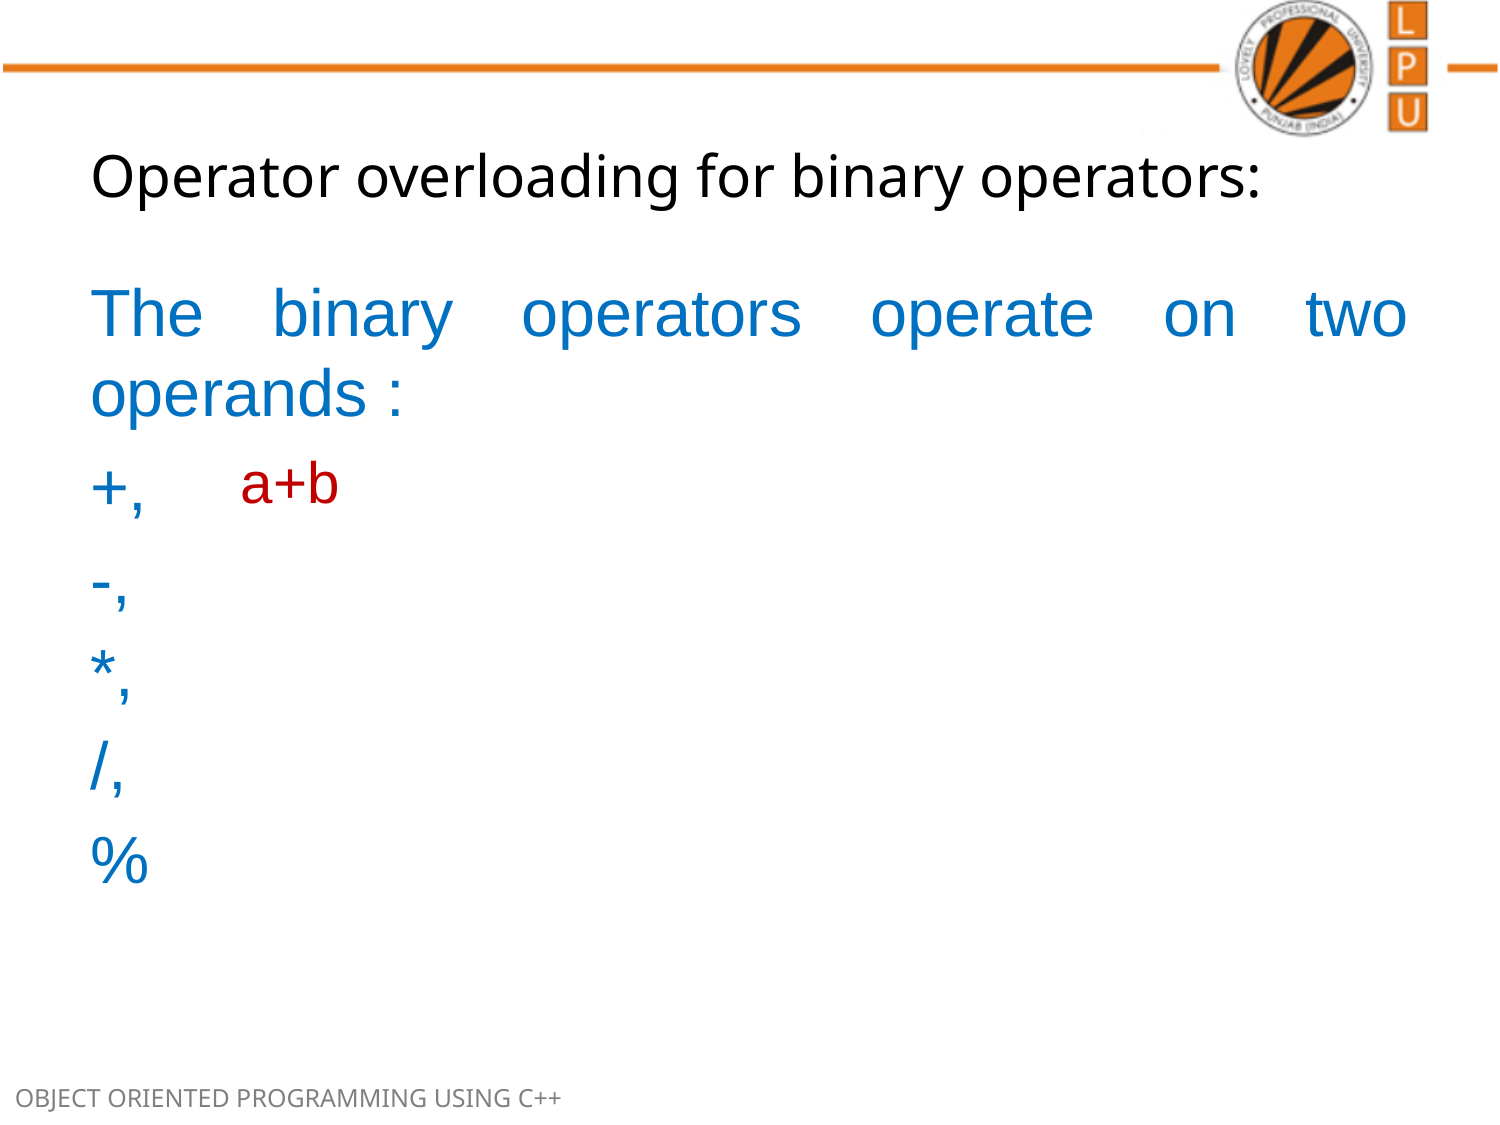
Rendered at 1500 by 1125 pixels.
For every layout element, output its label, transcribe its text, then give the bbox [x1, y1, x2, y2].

text_box a+b [225, 437, 355, 523]
picture [3, 0, 1500, 155]
title Operator overloading for binary operators: [75, 45, 1425, 233]
list The binary operators operate on two operands : +, -, *, /, % [75, 262, 1425, 1005]
